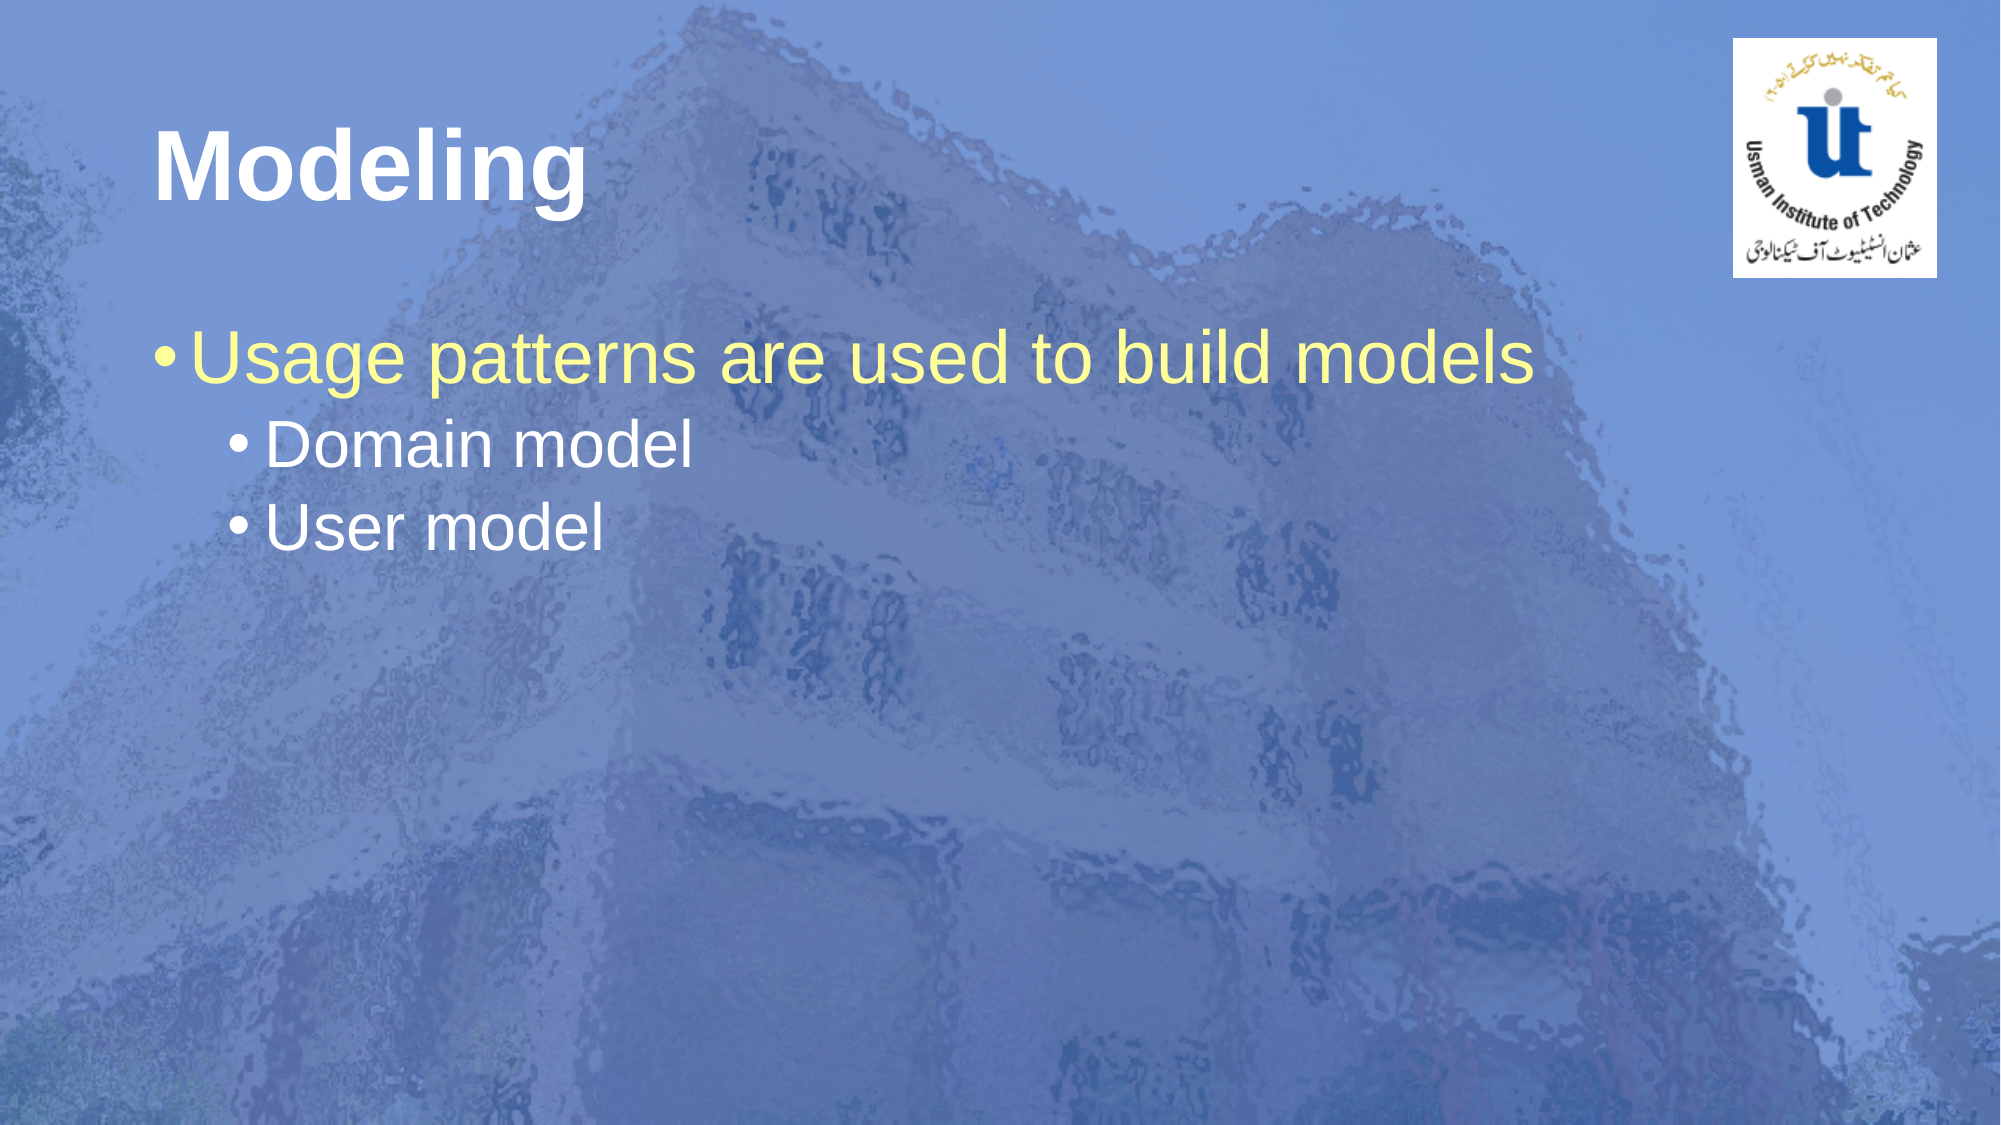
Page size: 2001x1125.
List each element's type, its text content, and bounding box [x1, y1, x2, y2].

title Modeling [137, 59, 1863, 278]
picture [0, 0, 2001, 1125]
list Usage patterns are used to build models Domain model User model [137, 311, 1863, 1026]
